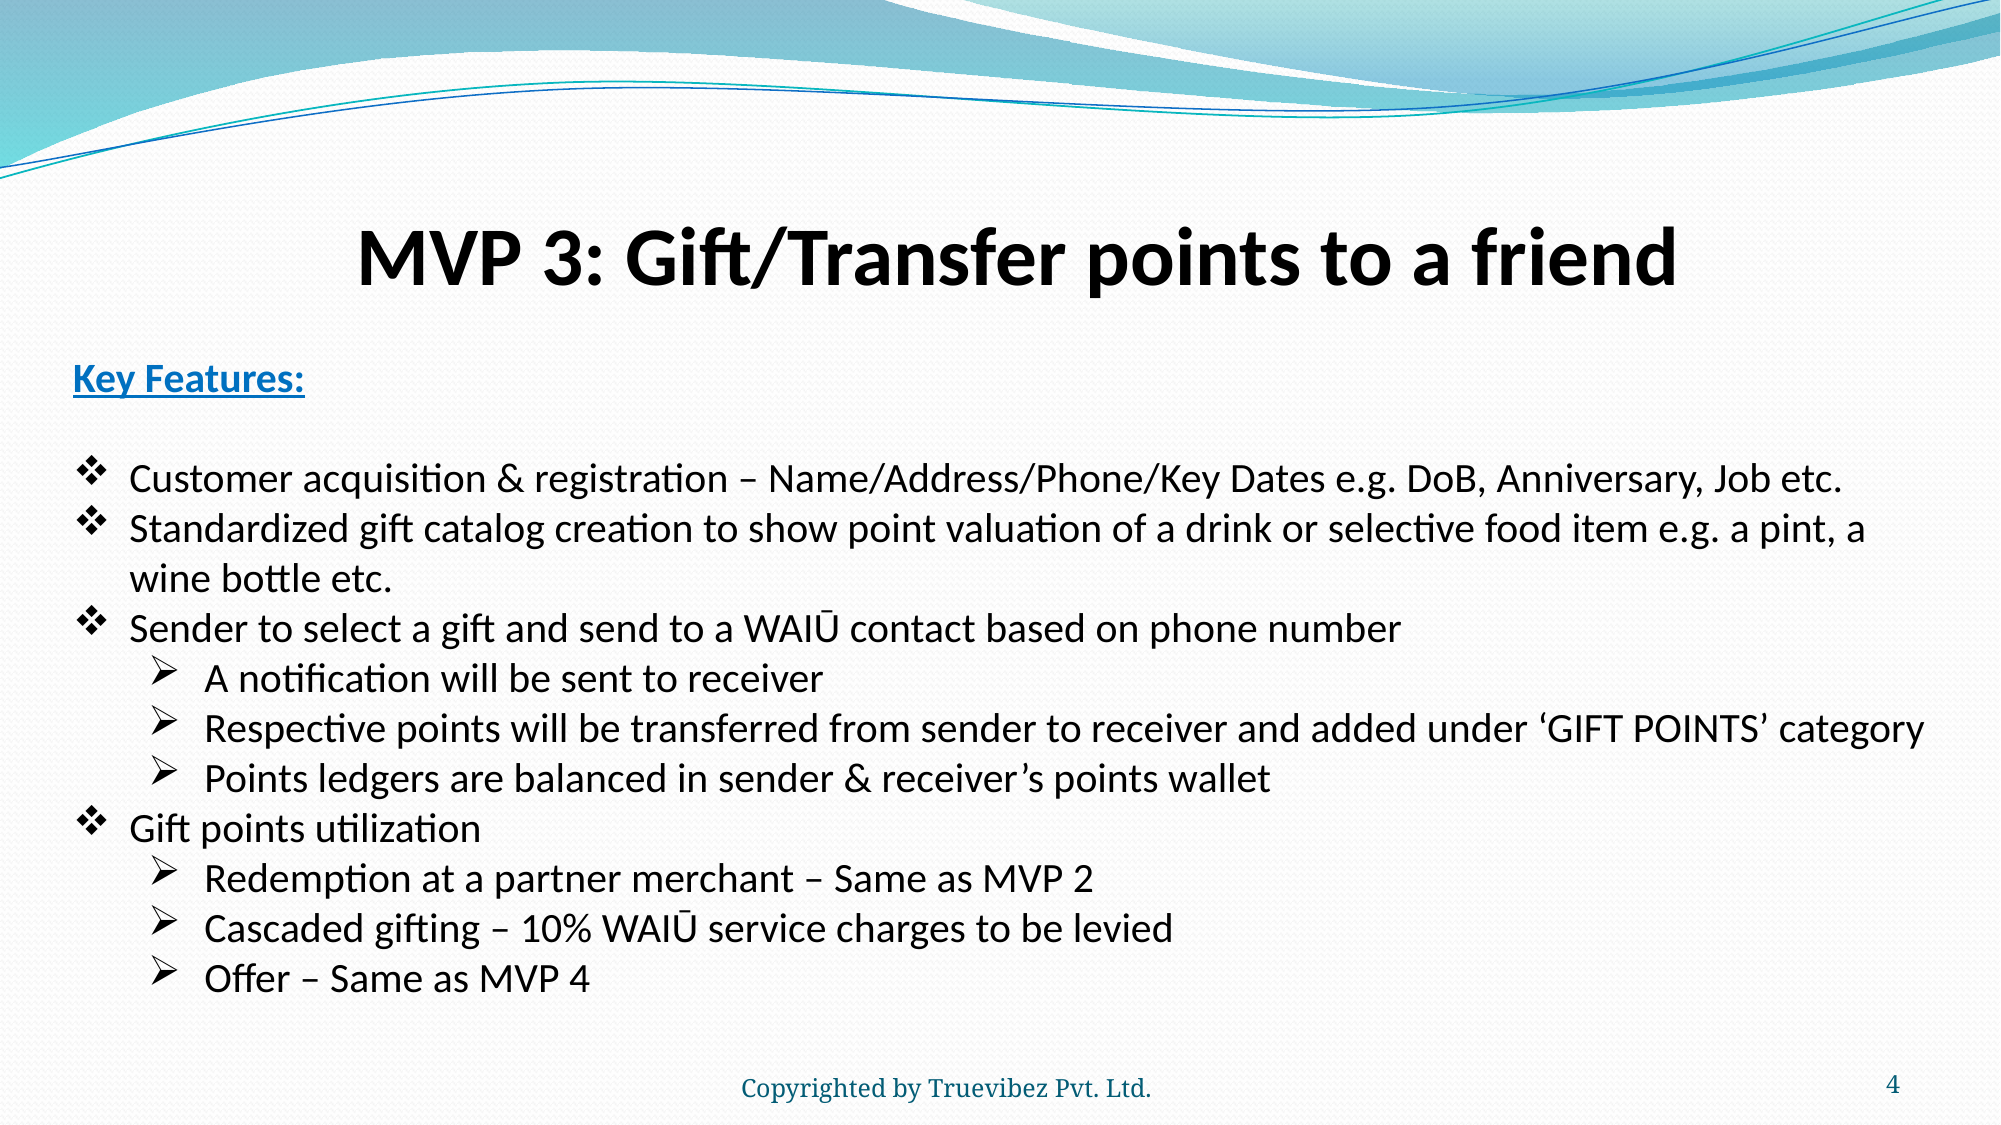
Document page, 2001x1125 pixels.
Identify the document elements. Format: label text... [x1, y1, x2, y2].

text_box MVP 3: Gift/Transfer points to a friend [126, 185, 1910, 302]
footer Copyrighted by Truevibez Pvt. Ltd. [583, 1042, 1317, 1103]
slide_number 4 [1733, 1042, 1900, 1103]
text_box Key Features: Customer acquisition & registration – Name/Address/Phone/Key Dates e.g. DoB, Anniversary, Job etc. Standardized gift catalog creation to show point valuation of a drink or selective food item e.g. a pint, a wine bottle etc. Sender to select a gift and send to a WAIŪ contact based on phone number A notification will be sent to receiver Respective points will be transferred from sender to receiver and added under ‘GIFT POINTS’ category Points ledgers are balanced in sender & receiver’s points wallet Gift points utilization Redemption at a partner merchant – Same as MVP 2 Cascaded gifting – 10% WAIŪ service charges to be levied Offer – Same as MVP 4 [58, 343, 1964, 1059]
